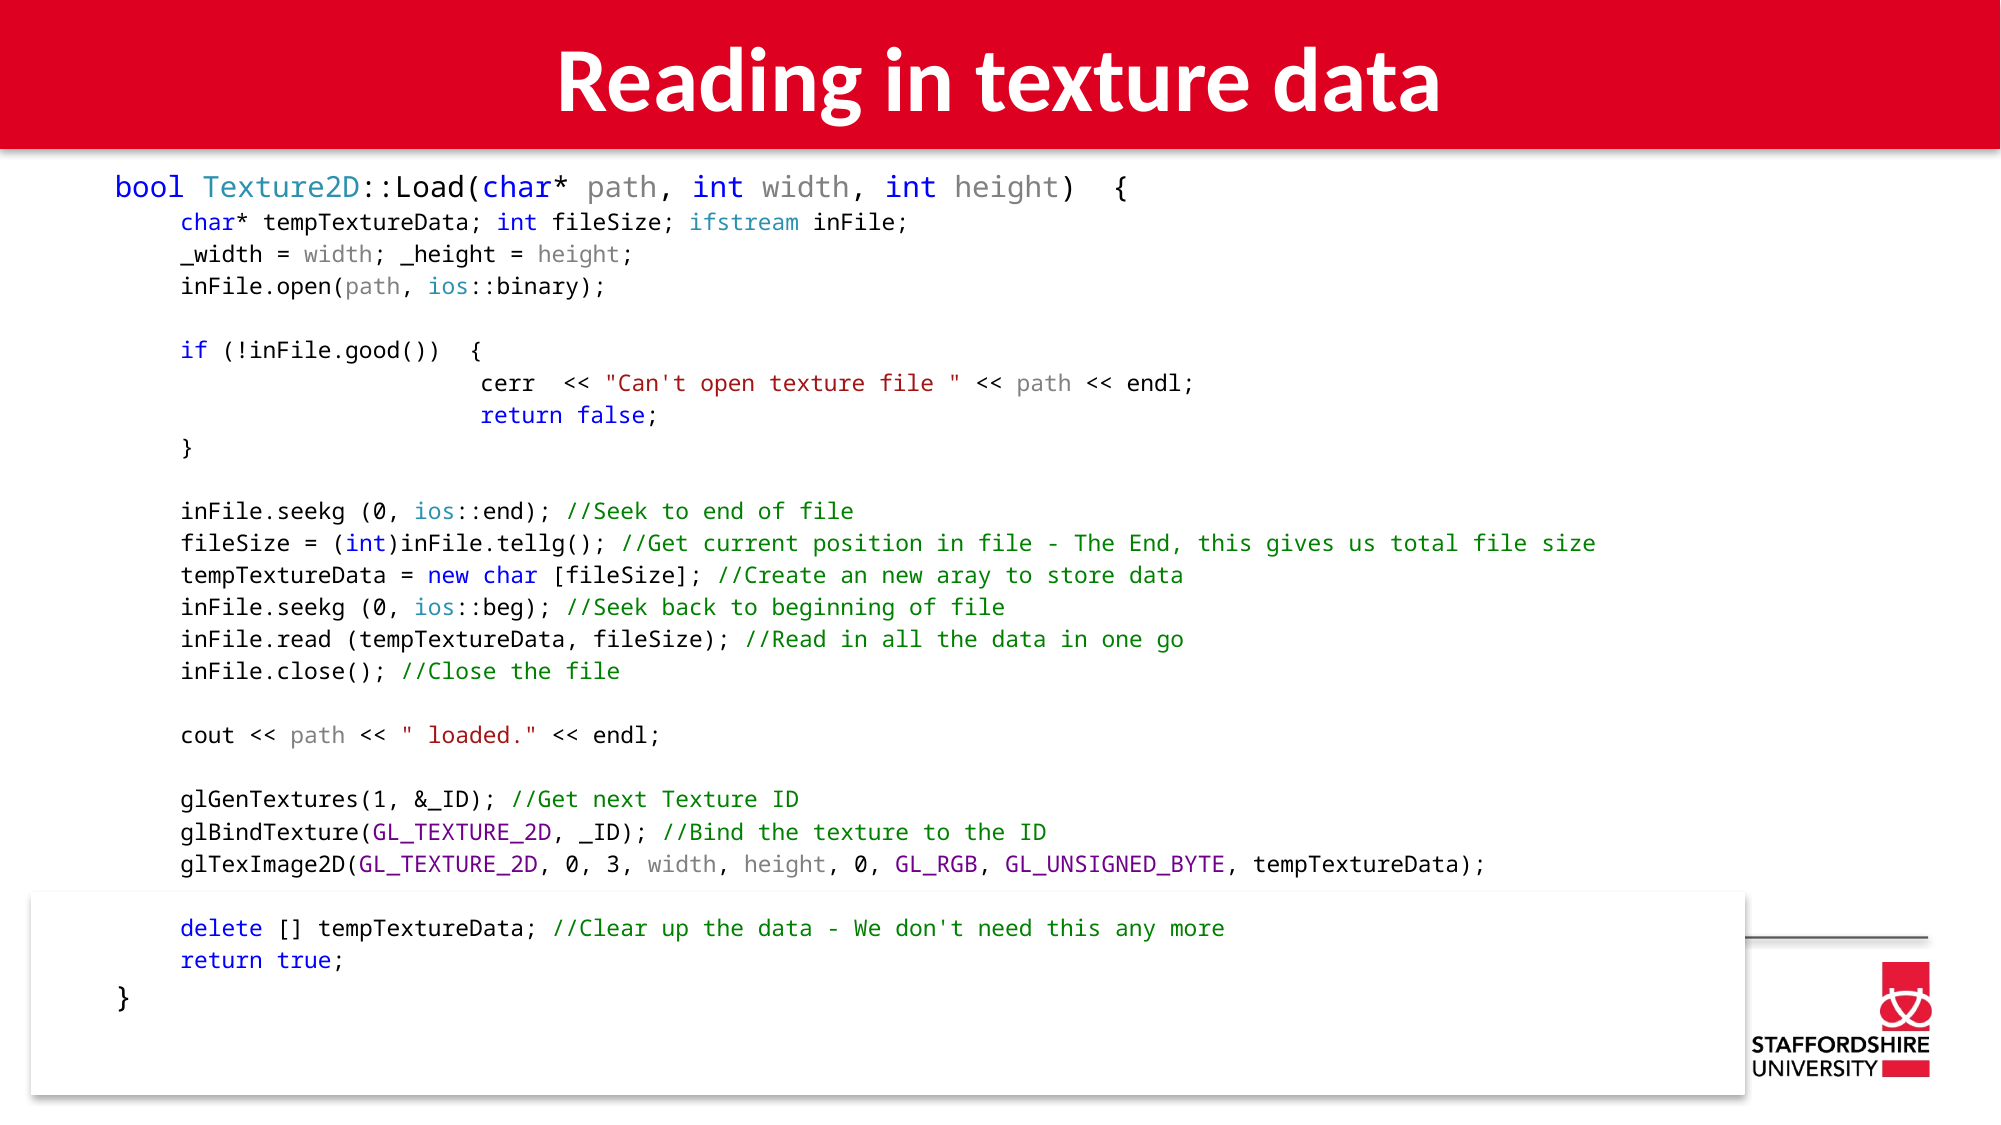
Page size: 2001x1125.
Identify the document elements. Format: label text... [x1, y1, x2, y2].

list bool Texture2D::Load(char* path, int width, int height) { char* tempTextureData; int fileSize; ifstream inFile; _width = width; _height = height; inFile.open(path, ios::binary); if (!inFile.good()) { cerr << "Can't open texture file " << path << endl; return false; } inFile.seekg (0, ios::end); //Seek to end of file fileSize = (int)inFile.tellg(); //Get current position in file - The End, this gives us total file size tempTextureData = new char [fileSize]; //Create an new aray to store data inFile.seekg (0, ios::beg); //Seek back to beginning of file inFile.read (tempTextureData, fileSize); //Read in all the data in one go inFile.close(); //Close the file cout << path << " loaded." << endl; glGenTextures(1, &_ID); //Get next Texture ID glBindTexture(GL_TEXTURE_2D, _ID); //Bind the texture to the ID glTexImage2D(GL_TEXTURE_2D, 0, 3, width, height, 0, GL_RGB, GL_UNSIGNED_BYTE, tempTextureData); delete [] tempTextureData; //Clear up the data - We don't need this any more return true; } [99, 160, 1900, 1047]
title Reading in texture data [99, 0, 1900, 149]
text_box [31, 892, 1745, 1095]
picture [1752, 962, 1934, 1091]
